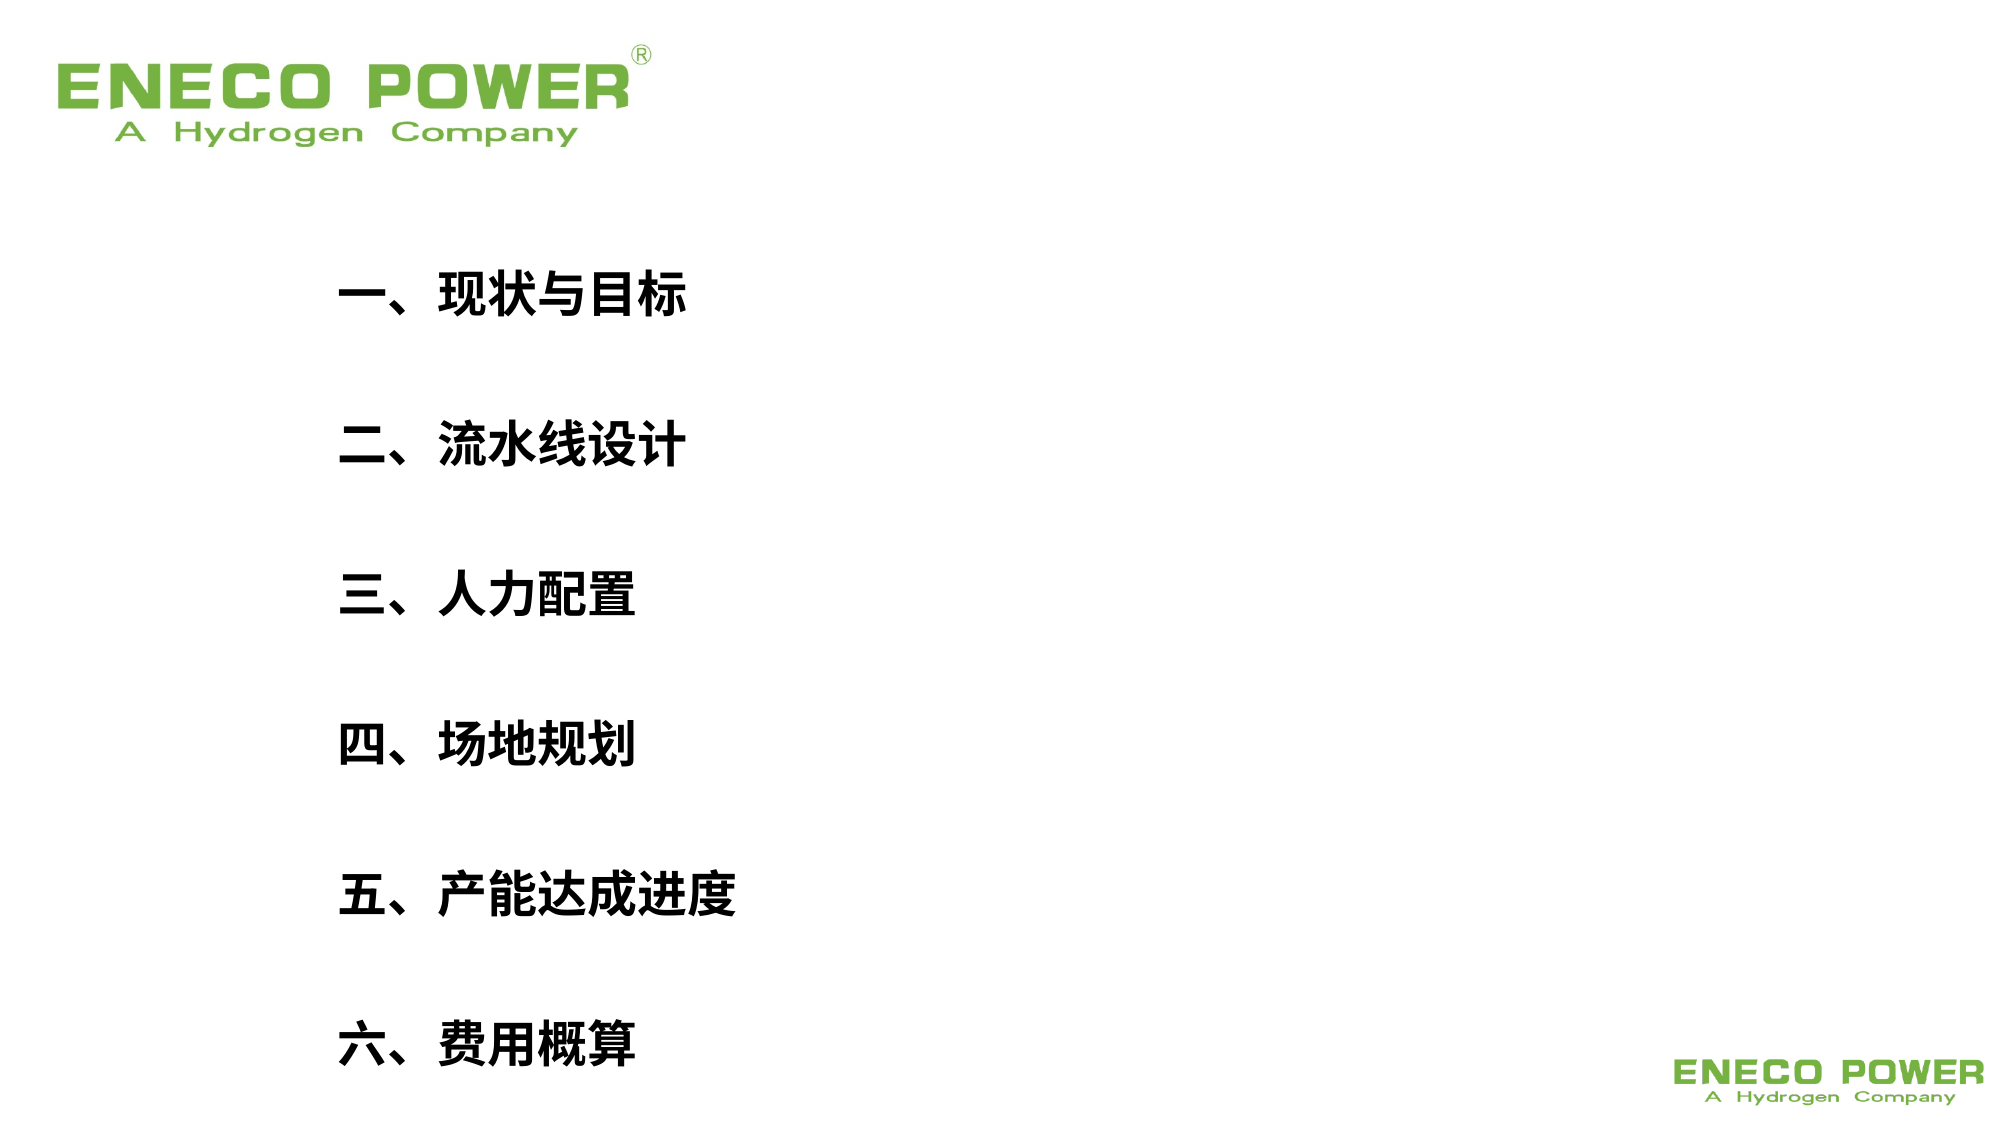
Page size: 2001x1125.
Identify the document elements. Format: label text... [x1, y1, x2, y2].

picture [1648, 985, 2000, 1125]
text_box 一、现状与目标 二、流水线设计 三、人力配置 四、场地规划 五、产能达成进度 六、费用概算 [322, 164, 1549, 1080]
picture [10, 2, 697, 195]
